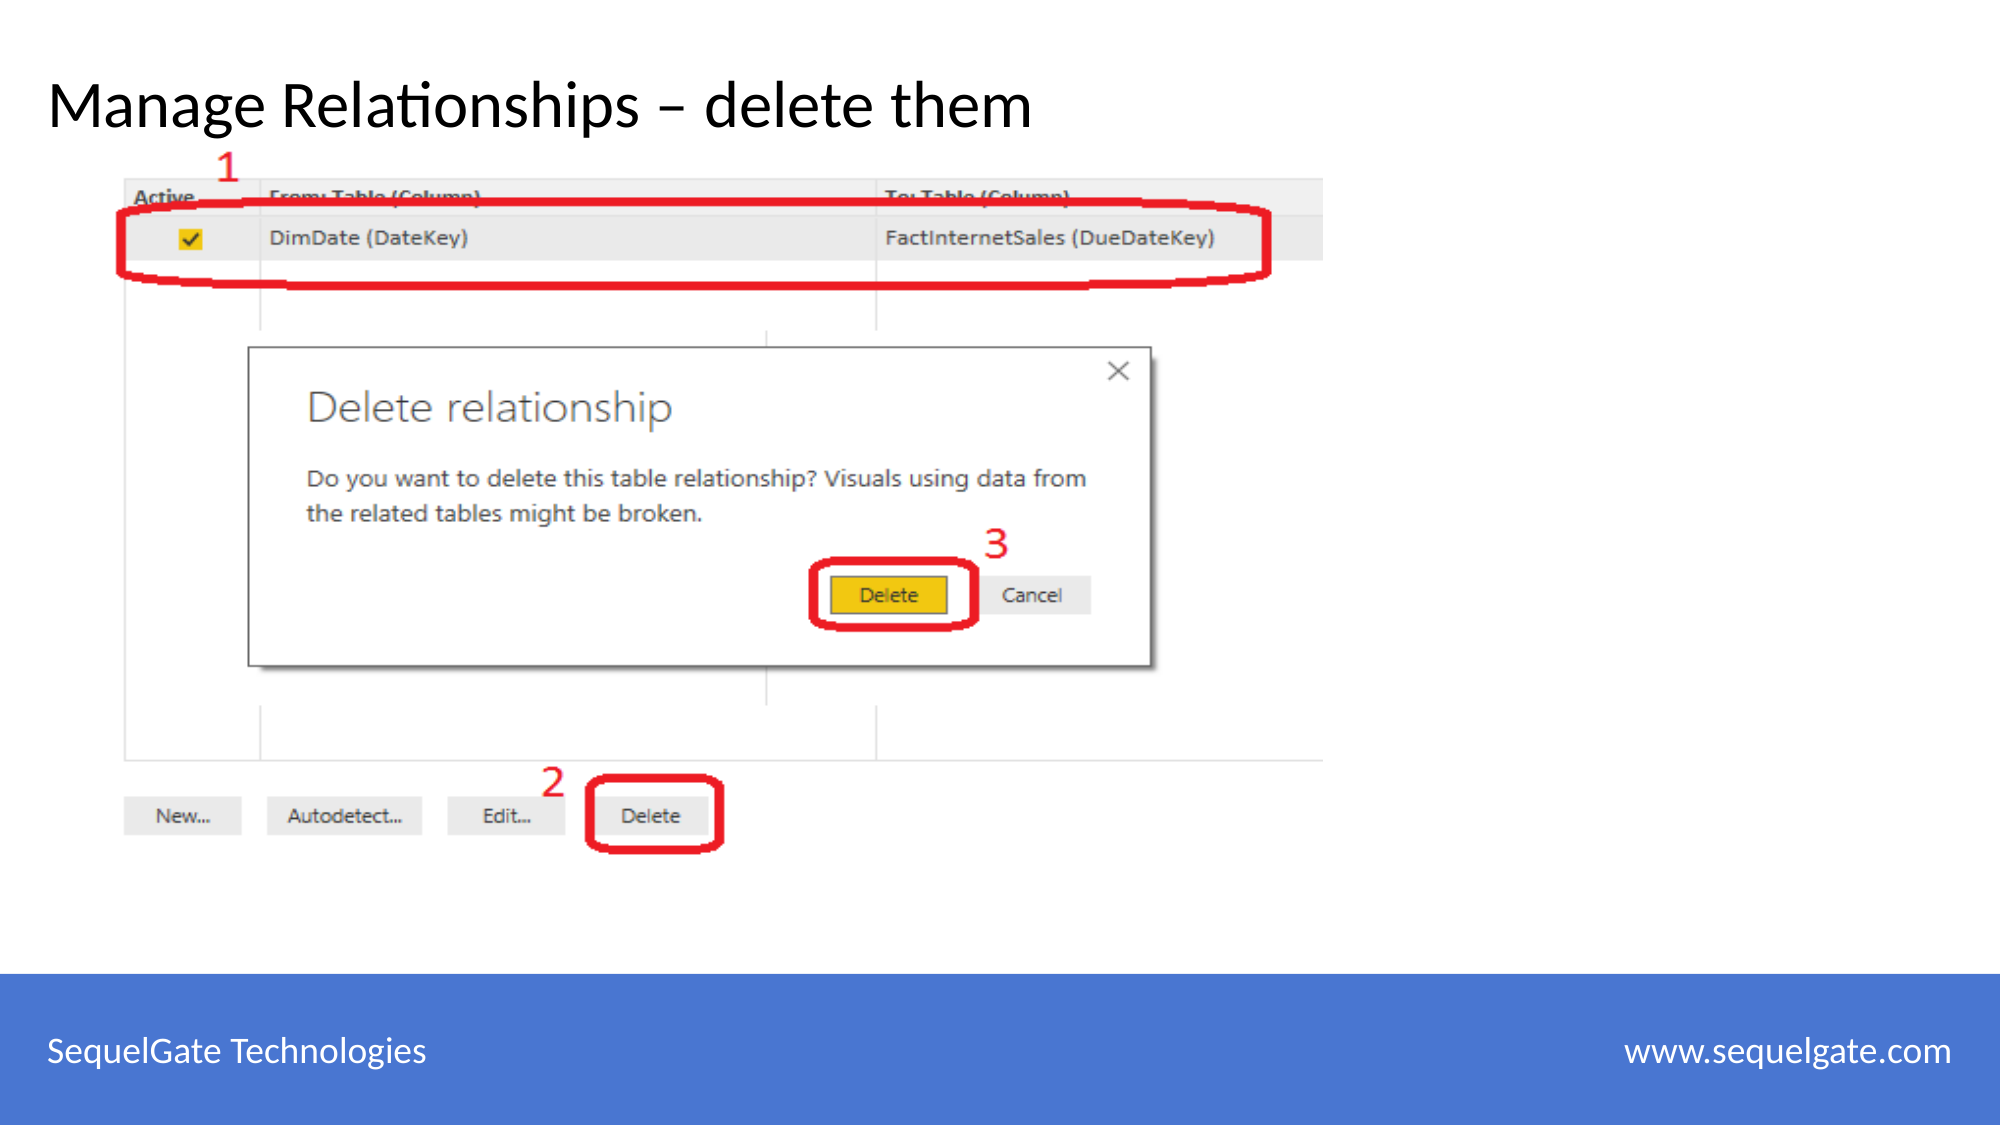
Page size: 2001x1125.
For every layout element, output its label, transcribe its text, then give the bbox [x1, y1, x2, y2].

text_box [0, 973, 2000, 1125]
picture [95, 140, 1323, 895]
text_box www.sequelgate.com [1380, 1019, 2000, 1079]
text_box Manage Relationships – delete them [32, 53, 1904, 148]
text_box SequelGate Technologies [32, 1019, 723, 1079]
